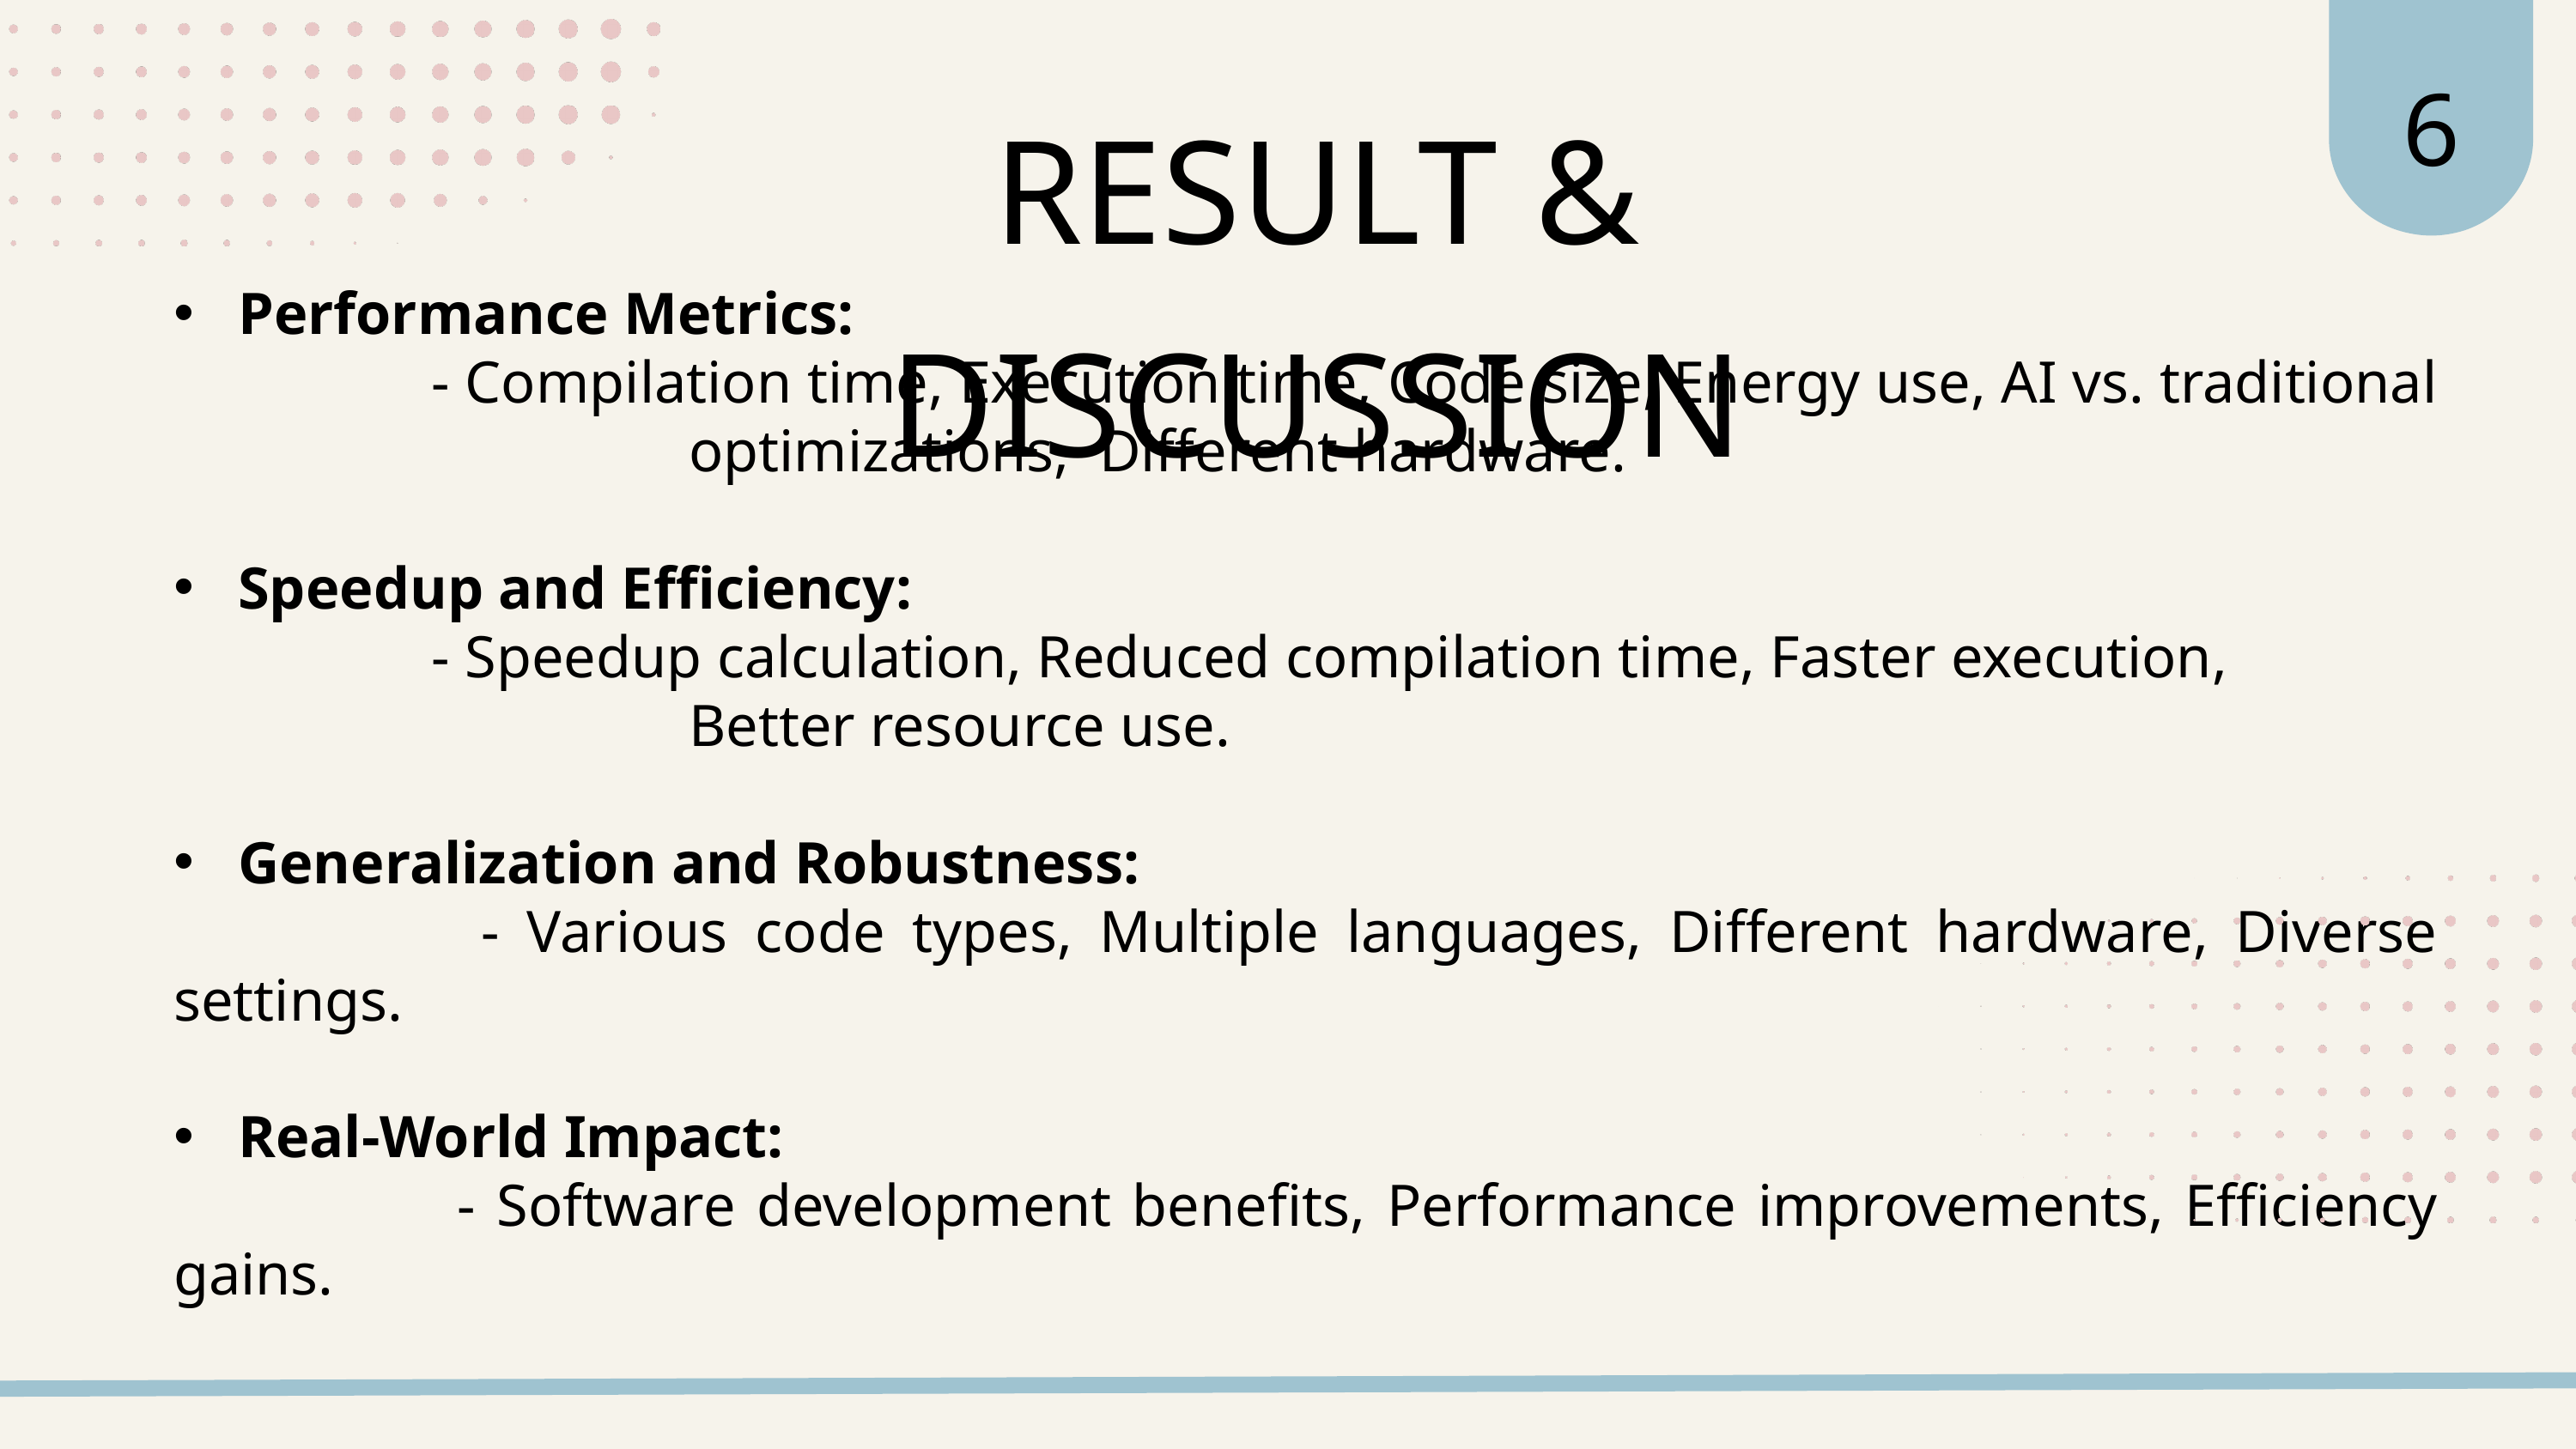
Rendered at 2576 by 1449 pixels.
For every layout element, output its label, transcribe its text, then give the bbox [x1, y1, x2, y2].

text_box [2320, 0, 2542, 236]
text_box RESULT & DISCUSSION [611, 53, 2021, 270]
text_box [1938, 874, 2576, 1223]
text_box [0, 0, 660, 246]
text_box Performance Metrics: - Compilation time, Execution time, Code size, Energy use, AI vs. traditional optimizations, Different hardware. Speedup and Efficiency: - Speedup calculation, Reduced compilation time, Faster execution, Better resource use. Generalization and Robustness: - Various code types, Multiple languages, Different hardware, Diverse settings. Real-World Impact: - Software development benefits, Performance improvements, Efficiency gains. [161, 270, 2453, 1313]
